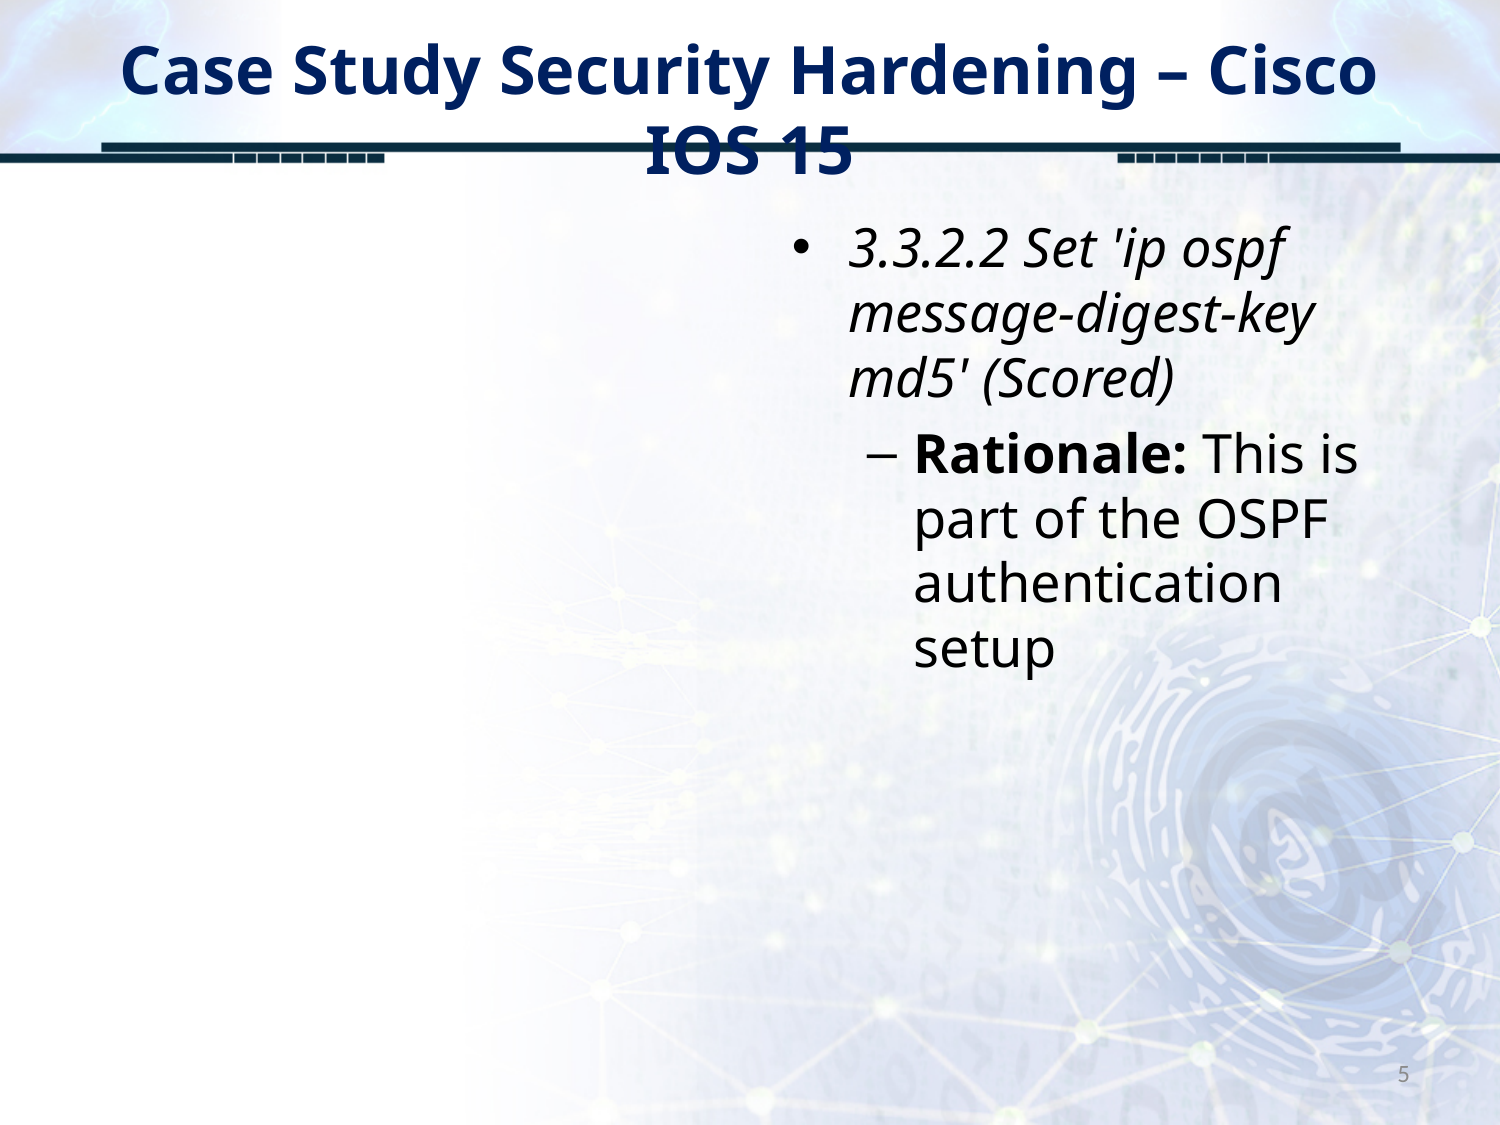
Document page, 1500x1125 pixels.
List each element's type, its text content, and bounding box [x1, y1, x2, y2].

list 3.3.2.2 Set 'ip ospf message-digest-key md5' (Scored) Rationale: This is part of the OSPF authentication setup [776, 205, 1432, 1023]
title Case Study Security Hardening – Cisco IOS 15 [75, 34, 1425, 182]
slide_number 5 [1074, 1042, 1425, 1103]
picture [0, 0, 1500, 1125]
